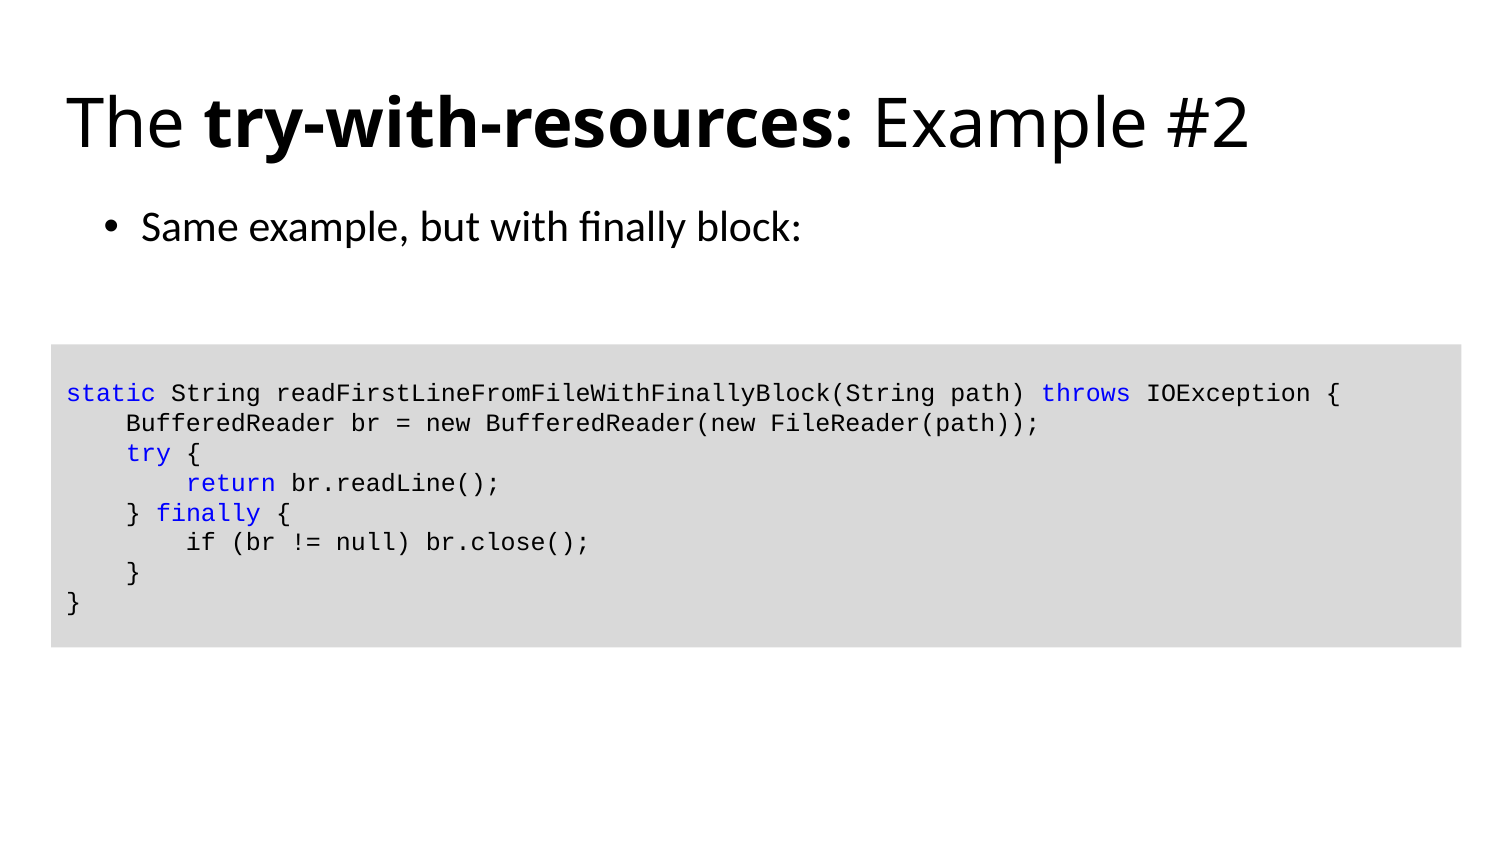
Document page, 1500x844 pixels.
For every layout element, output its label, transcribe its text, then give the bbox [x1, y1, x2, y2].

text_box static String readFirstLineFromFileWithFinallyBlock(String path) throws IOException { BufferedReader br = new BufferedReader(new FileReader(path)); try { return br.readLine(); } finally { if (br != null) br.close(); } } [51, 344, 1462, 648]
title The try-with-resources: Example #2 [51, 72, 1449, 167]
list Same example, but with finally block: [51, 189, 1449, 278]
